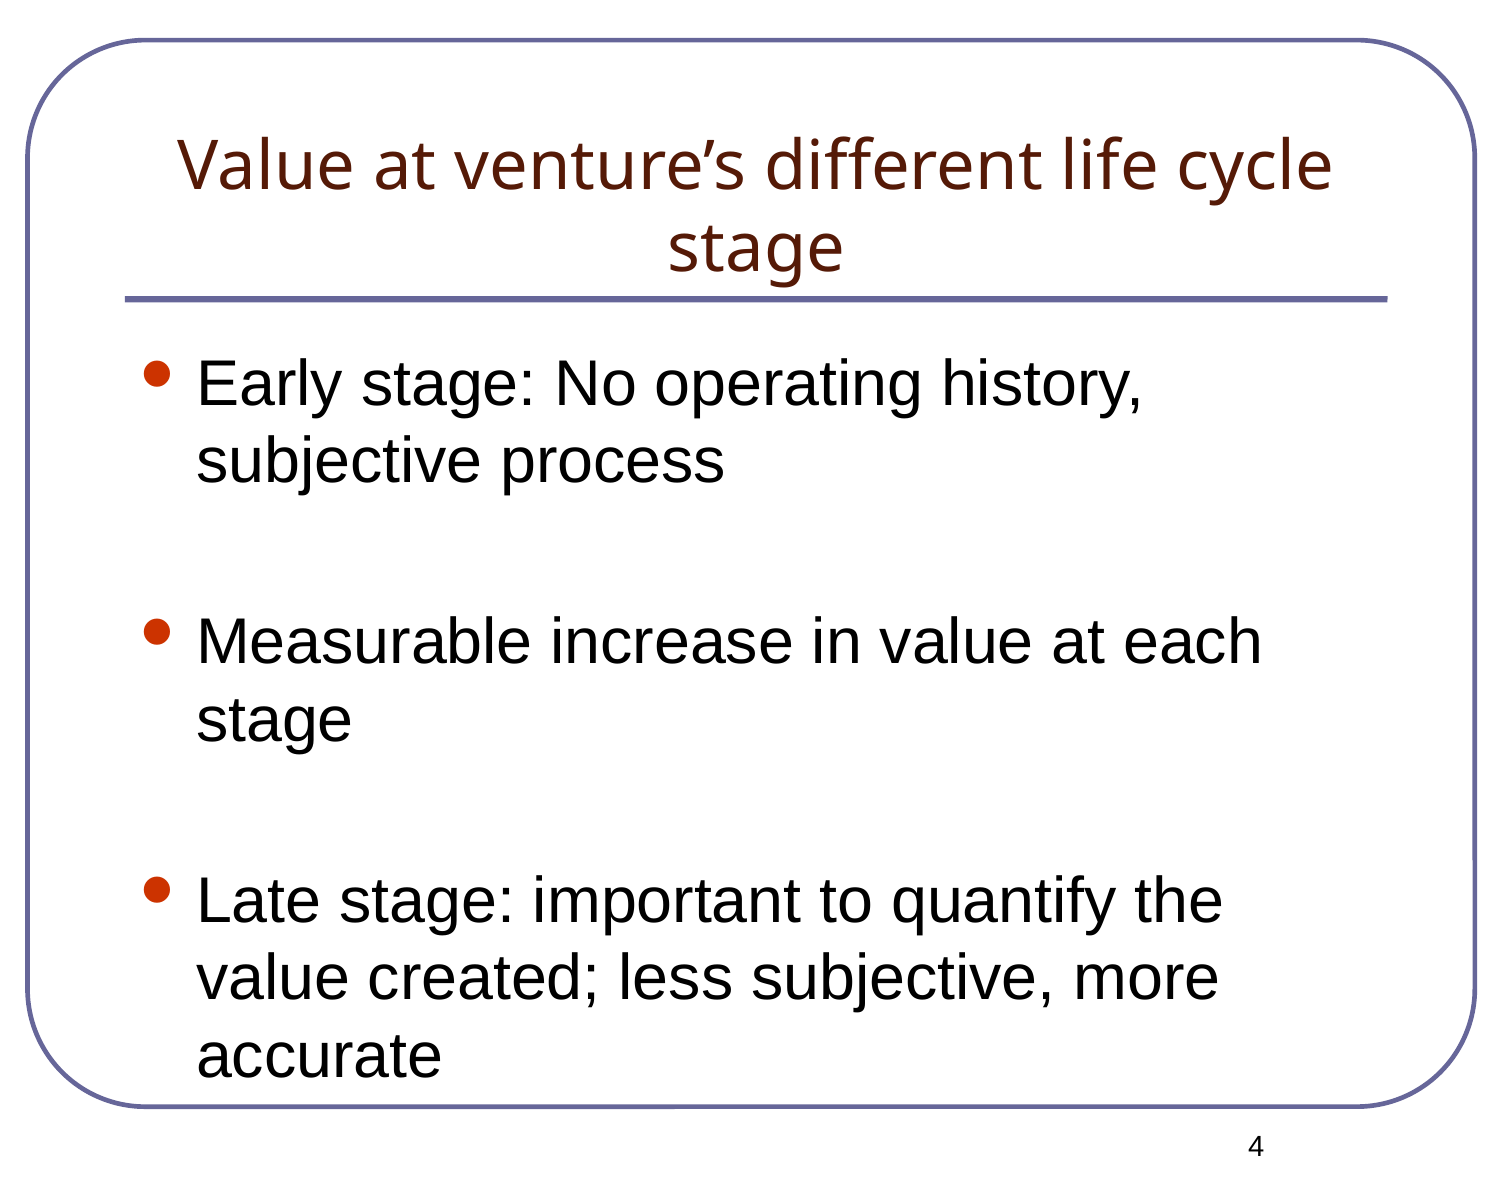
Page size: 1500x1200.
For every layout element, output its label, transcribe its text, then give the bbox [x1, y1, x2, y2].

list Early stage: No operating history, subjective process Measurable increase in value at each stage Late stage: important to quantify the value created; less subjective, more accurate [124, 333, 1388, 1041]
slide_number <number> [1124, 1119, 1388, 1200]
title Value at venture’s different life cycle stage [124, 92, 1388, 294]
